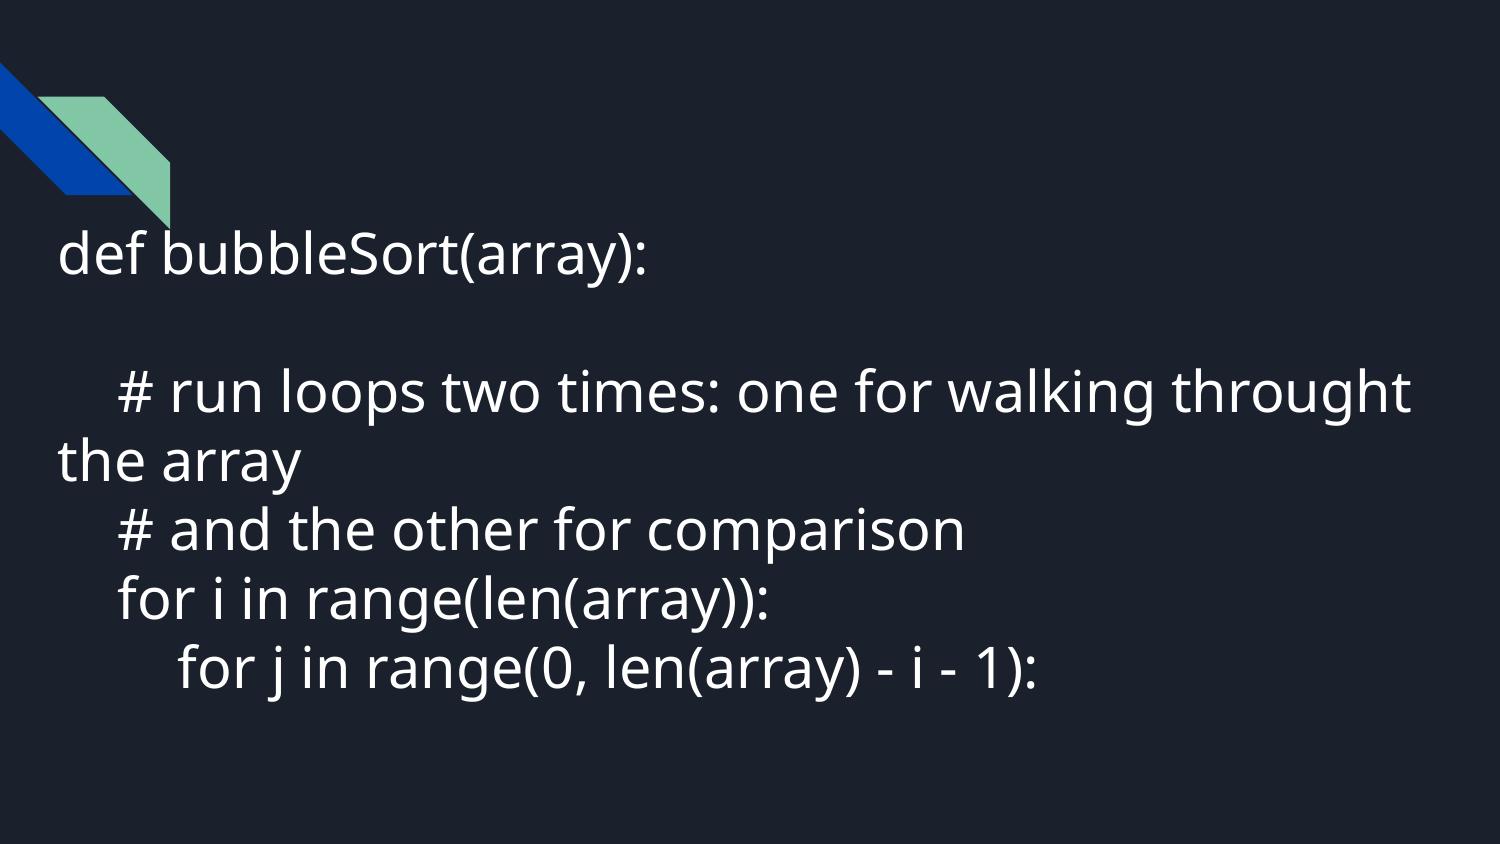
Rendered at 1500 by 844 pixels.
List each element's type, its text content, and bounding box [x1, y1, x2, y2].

title def bubbleSort(array): # run loops two times: one for walking throught the array # and the other for comparison for i in range(len(array)): for j in range(0, len(array) - i - 1): [42, 202, 1500, 353]
